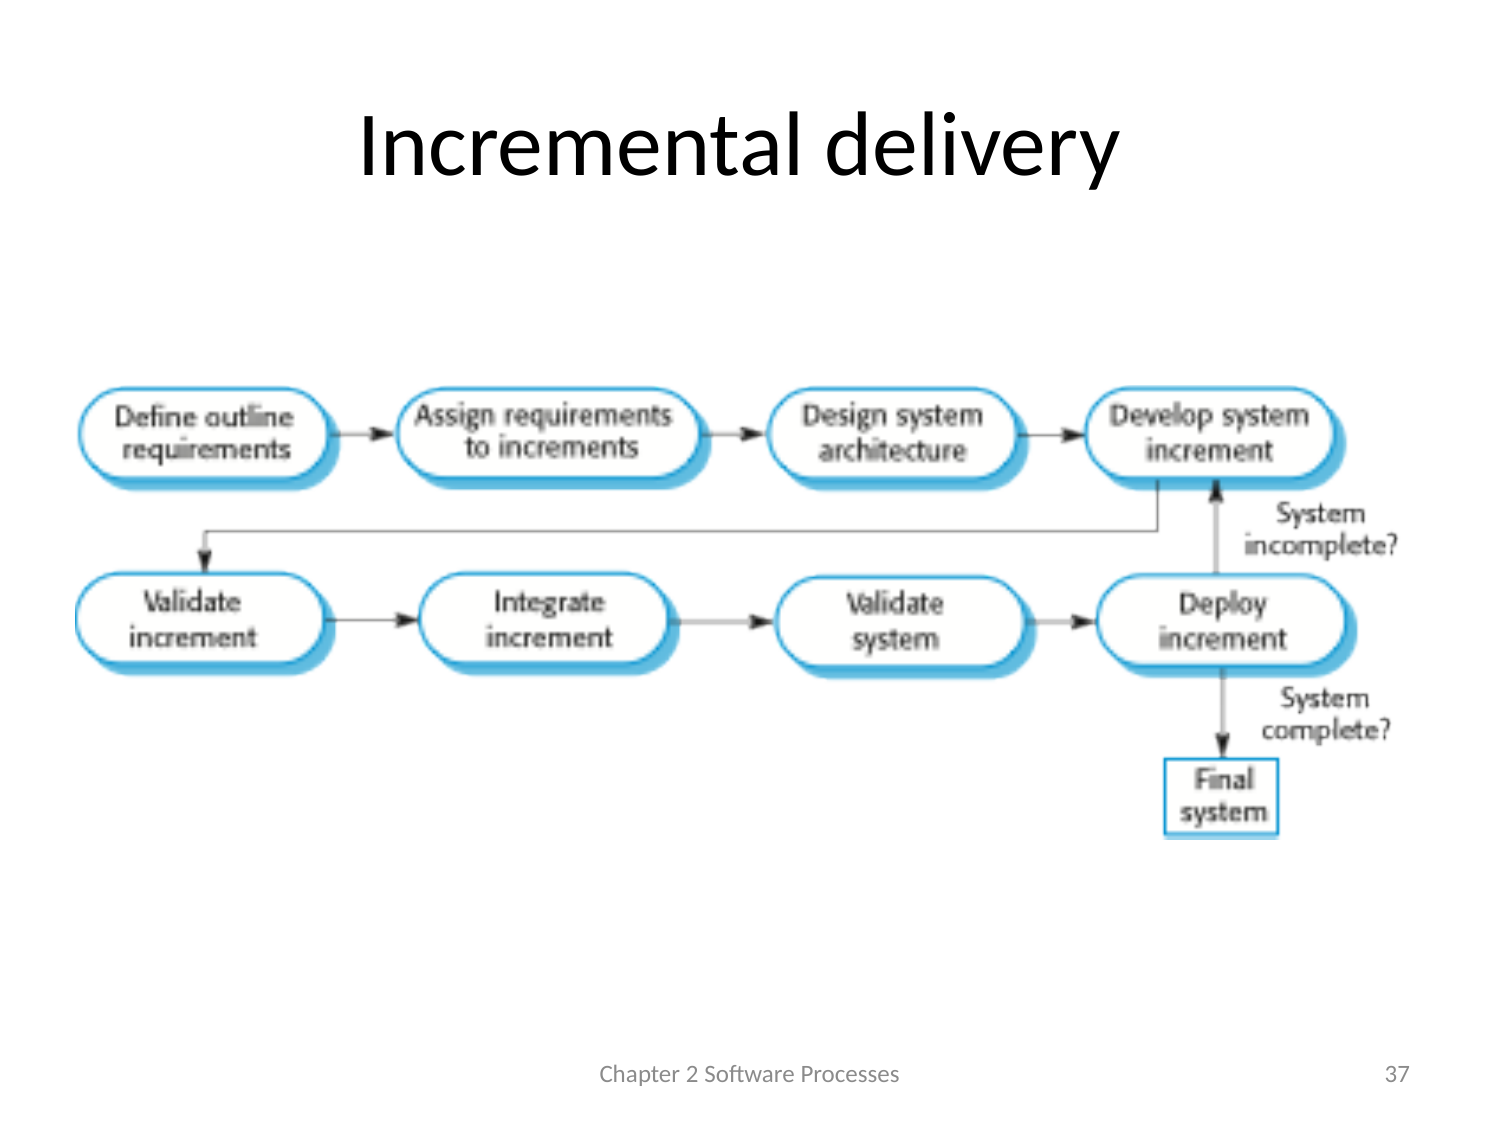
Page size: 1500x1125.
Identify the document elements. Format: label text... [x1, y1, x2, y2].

slide_number 37 [1074, 1042, 1425, 1103]
footer Chapter 2 Software Processes [512, 1042, 988, 1103]
title Incremental delivery [75, 45, 1425, 233]
picture [74, 385, 1416, 841]
